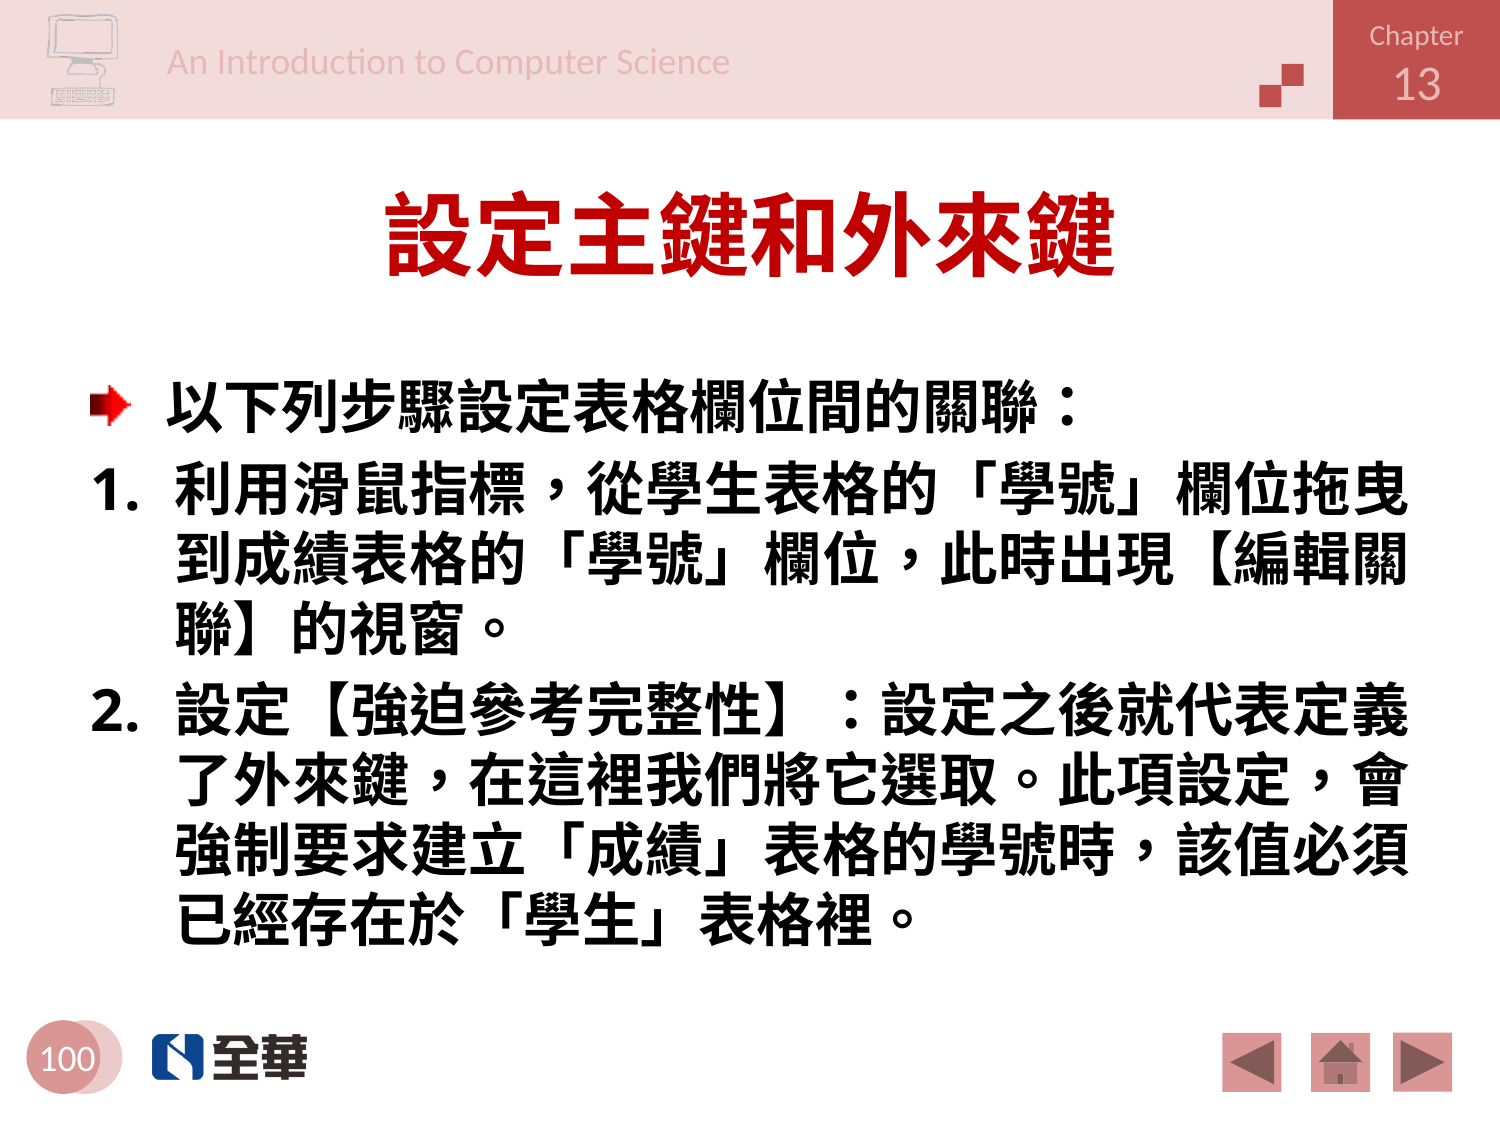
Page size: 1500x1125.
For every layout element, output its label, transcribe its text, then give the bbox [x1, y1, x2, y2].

list 以下列步驟設定表格欄位間的關聯： 利用滑鼠指標，從學生表格的「學號」欄位拖曳到成績表格的「學號」欄位，此時出現【編輯關聯】的視窗。 設定【強迫參考完整性】：設定之後就代表定義了外來鍵，在這裡我們將它選取。此項設定，會強制要求建立「成績」表格的學號時，該值必須已經存在於「學生」表格裡。 [75, 363, 1425, 1005]
title 設定主鍵和外來鍵 [75, 138, 1425, 327]
picture [152, 1034, 307, 1080]
picture [90, 385, 131, 426]
picture [47, 14, 118, 106]
